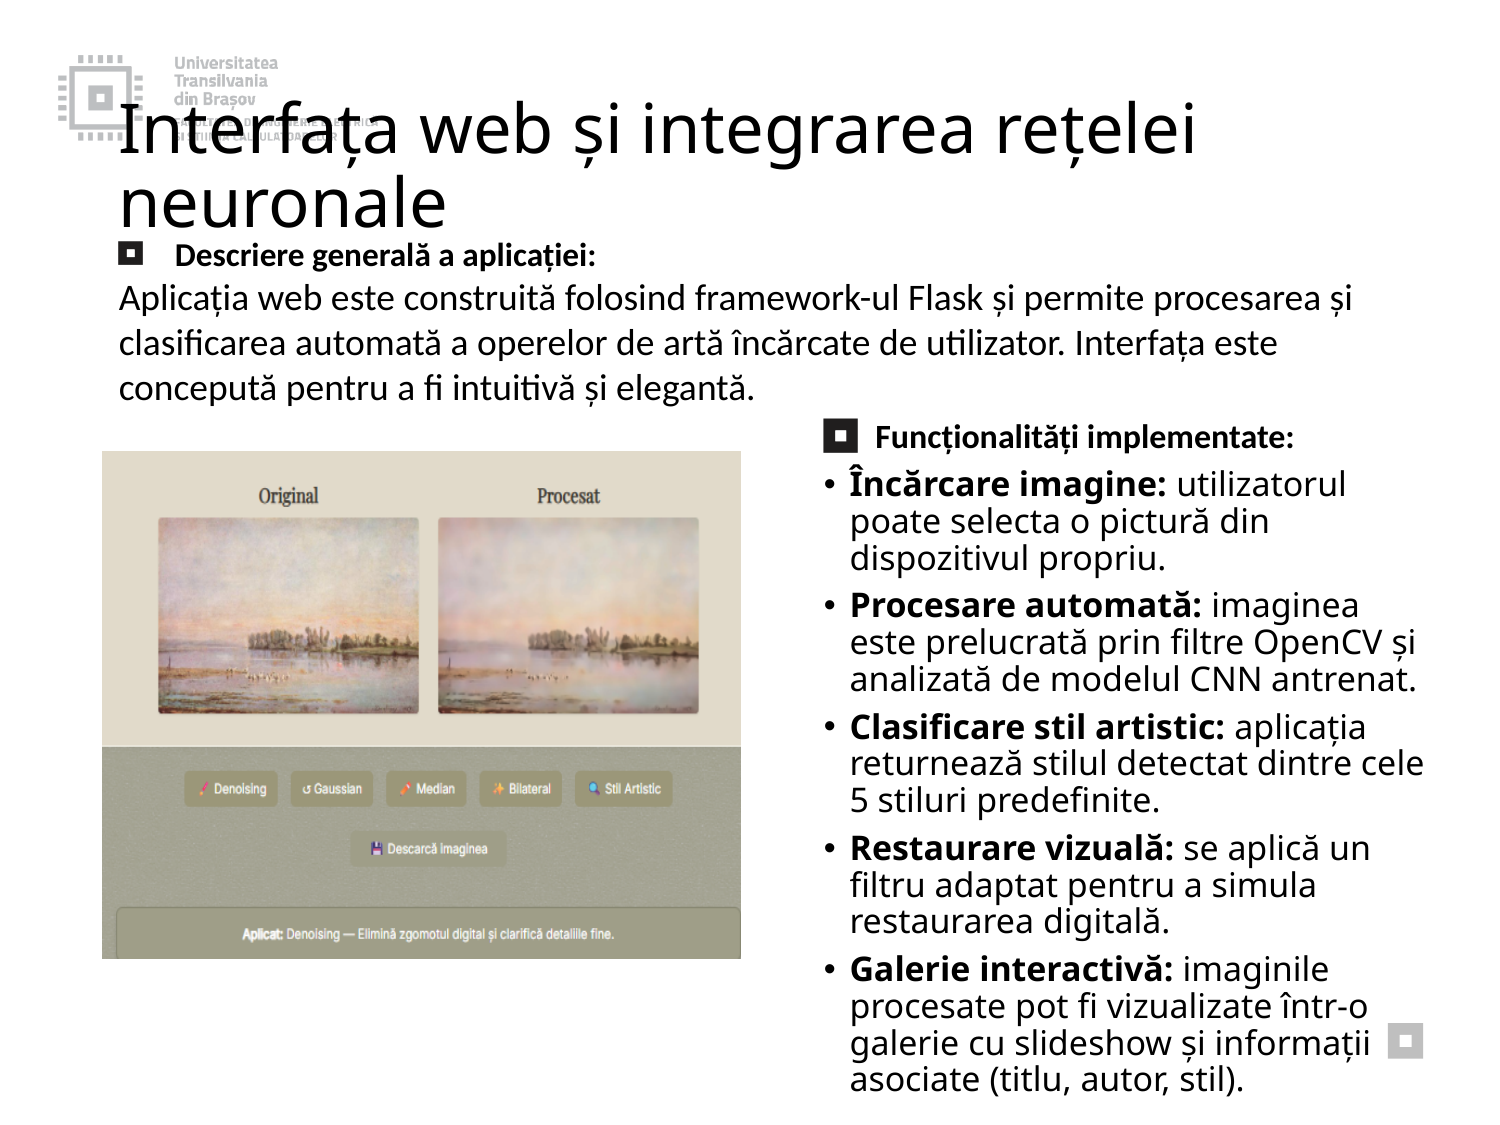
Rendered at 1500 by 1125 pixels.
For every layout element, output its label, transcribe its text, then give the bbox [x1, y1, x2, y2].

picture [102, 451, 741, 959]
picture [58, 55, 378, 144]
text_box Descriere generală a aplicației: Aplicația web este construită folosind framework-ul Flask și permite procesarea și clasificarea automată a operelor de artă încărcate de utilizator. Interfața este concepută pentru a fi intuitivă și elegantă. [104, 225, 1443, 576]
picture [823, 418, 858, 453]
title Interfața web și integrarea rețelei neuronale [103, 59, 1397, 278]
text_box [1387, 1023, 1424, 1059]
list Funcționalități implementate: Încărcare imagine: utilizatorul poate selecta o pictură din dispozitivul propriu. Procesare automată: imaginea este prelucrată prin filtre OpenCV și analizată de modelul CNN antrenat. Clasificare stil artistic: aplicația returnează stilul detectat dintre cele 5 stiluri predefinite. Restaurare vizuală: se aplică un filtru adaptat pentru a simula restaurarea digitală. Galerie interactivă: imaginile procesate pot fi vizualizate într-o galerie cu slideshow și informații asociate (titlu, autor, stil). [808, 411, 1447, 1125]
